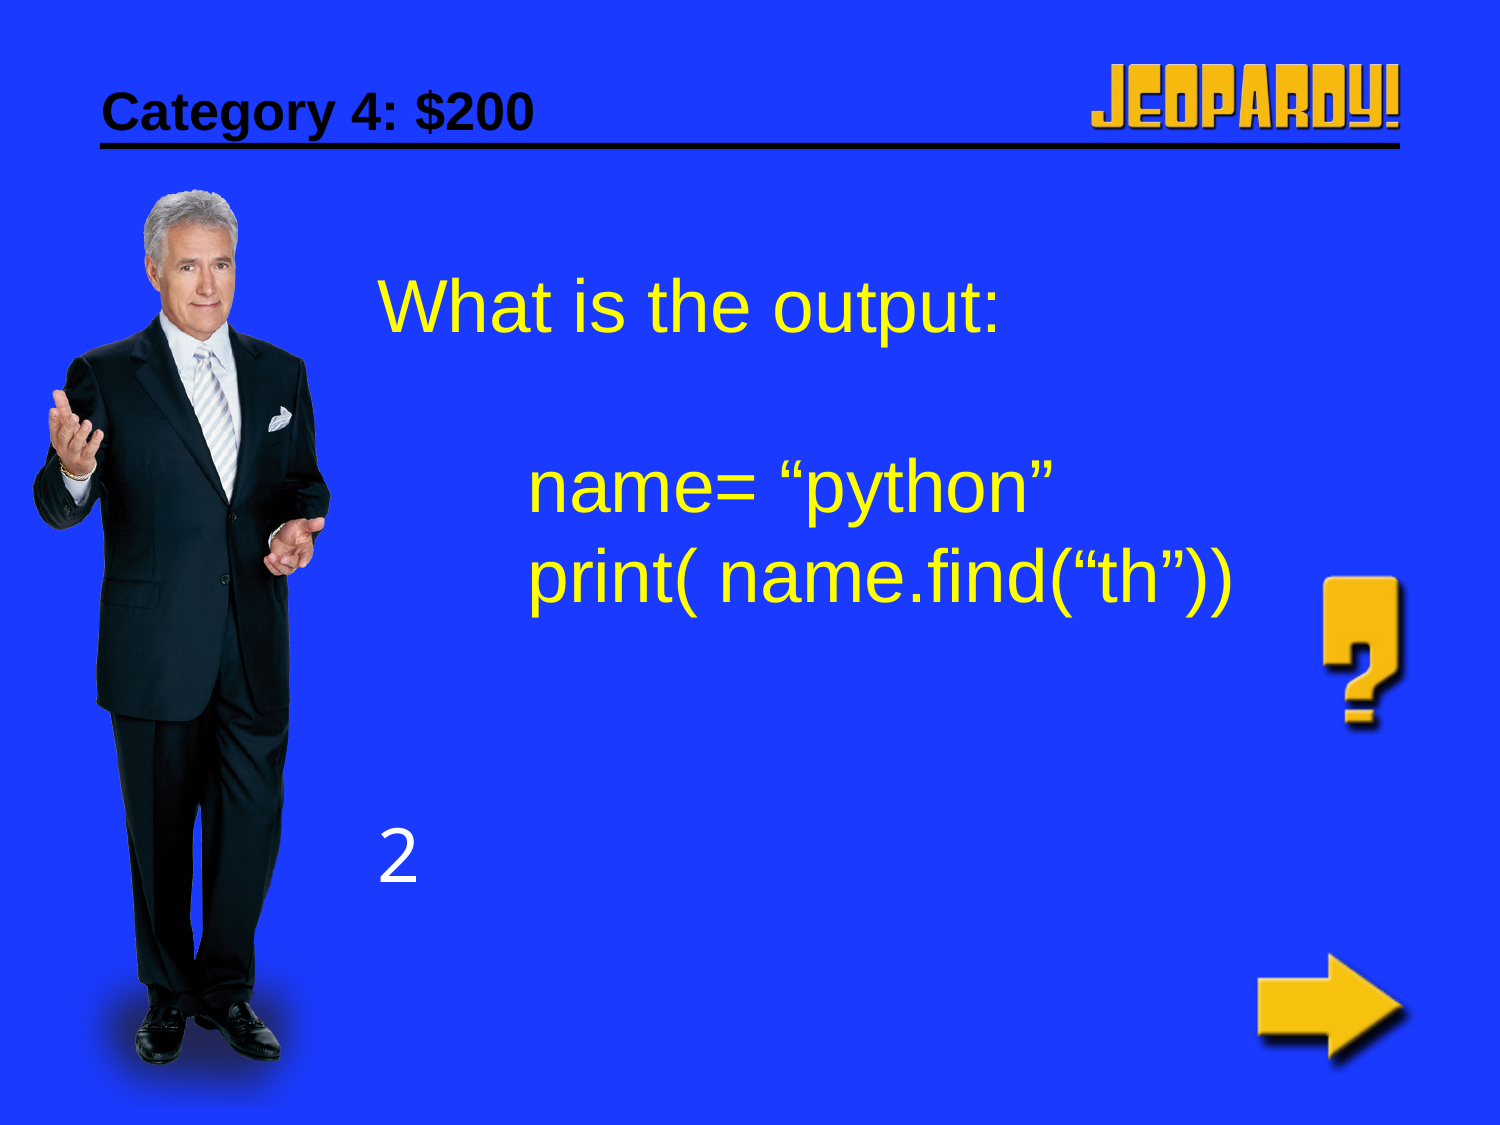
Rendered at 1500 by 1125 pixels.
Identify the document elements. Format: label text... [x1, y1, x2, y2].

picture [14, 167, 349, 1118]
picture [1302, 571, 1426, 738]
text_box What is the output: name= “python” print( name.find(“th”)) [362, 249, 1288, 763]
title Category 4: $200 [86, 52, 1051, 166]
picture [1237, 942, 1426, 1076]
picture [1089, 59, 1403, 135]
text_box 2 [362, 800, 1288, 1050]
